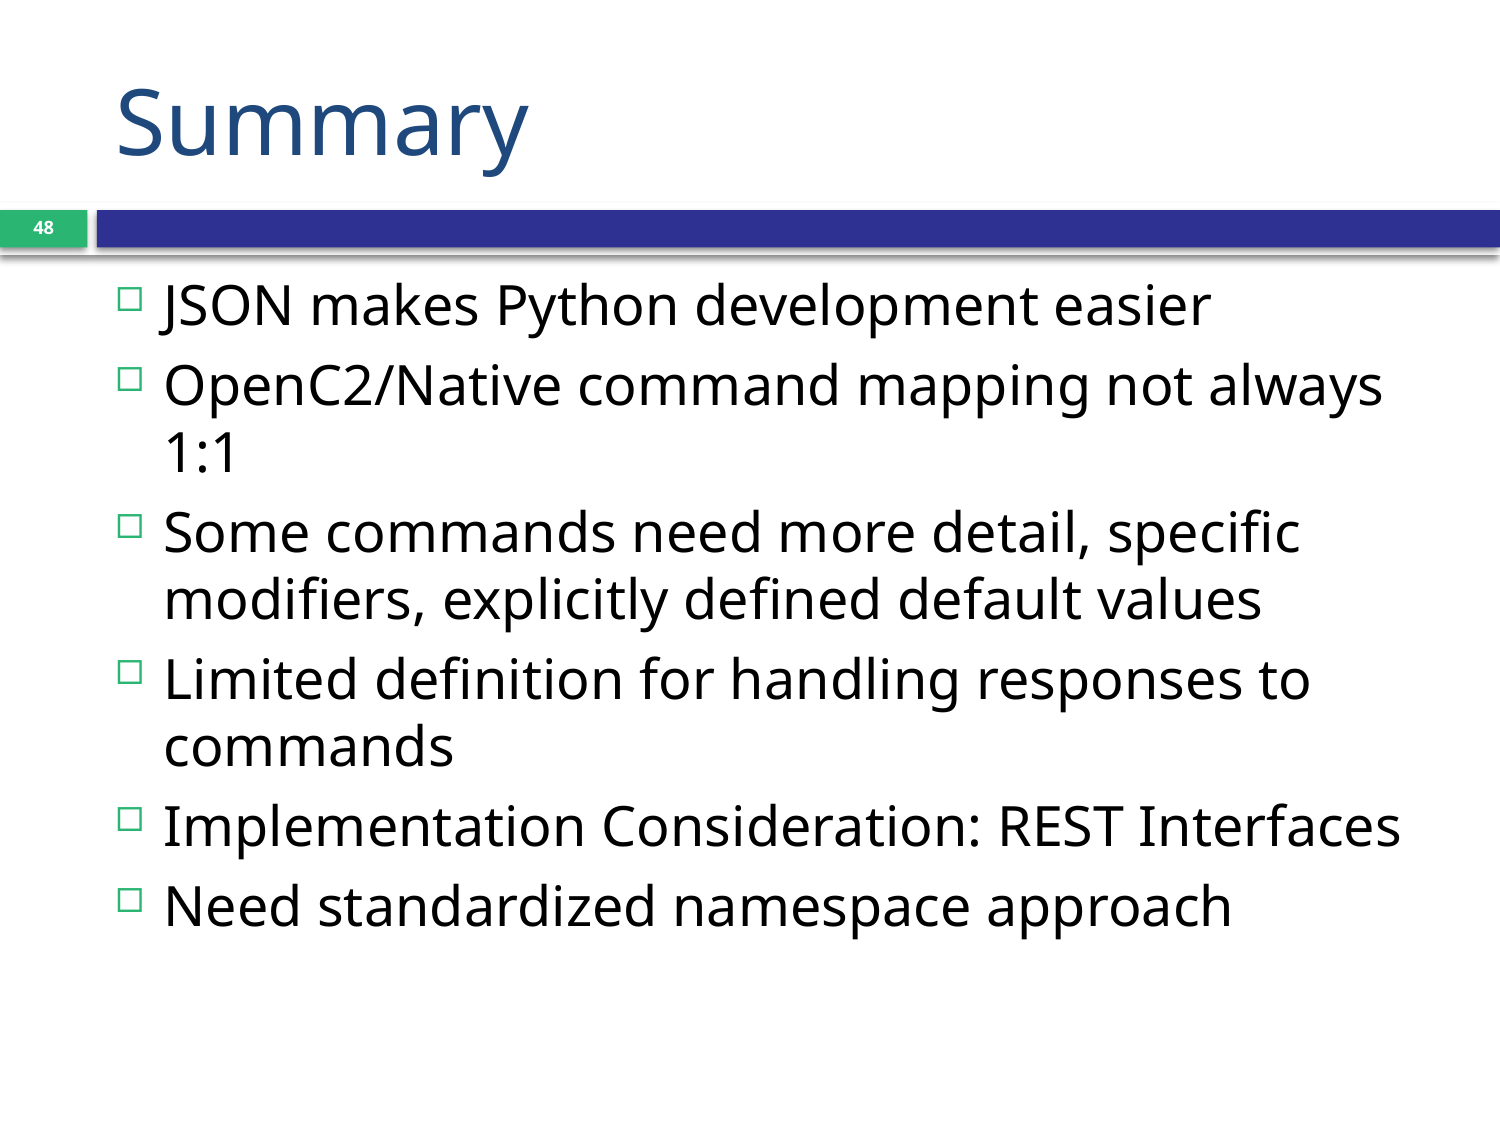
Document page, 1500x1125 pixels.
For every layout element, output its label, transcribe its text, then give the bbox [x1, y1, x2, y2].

title Summary [100, 37, 1438, 200]
slide_number 48 [0, 208, 88, 249]
list JSON makes Python development easier OpenC2/Native command mapping not always 1:1 Some commands need more detail, specific modifiers, explicitly defined default values Limited definition for handling responses to commands Implementation Consideration: REST Interfaces Need standardized namespace approach [100, 262, 1438, 1000]
